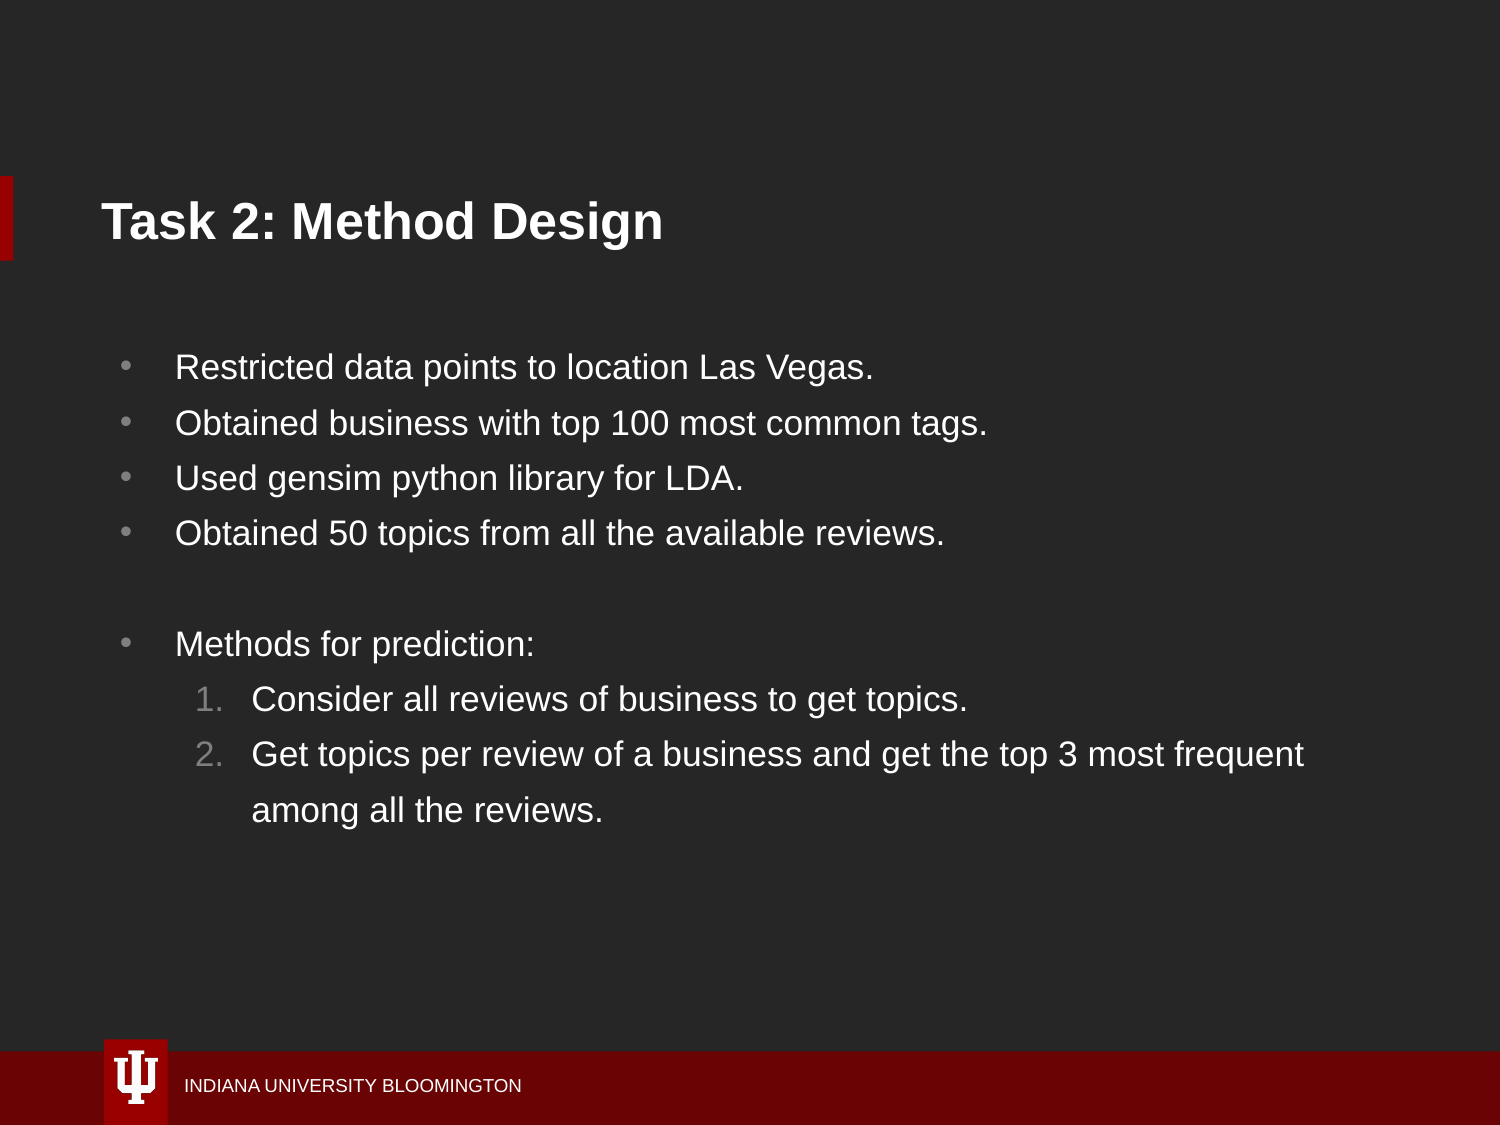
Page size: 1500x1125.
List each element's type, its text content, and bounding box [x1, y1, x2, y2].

list Restricted data points to location Las Vegas. Obtained business with top 100 most common tags. Used gensim python library for LDA. Obtained 50 topics from all the available reviews. Methods for prediction: Consider all reviews of business to get topics. Get topics per review of a business and get the top 3 most frequent among all the reviews. [85, 324, 1400, 1000]
picture [114, 1050, 158, 1104]
title Task 2: Method Design [86, 166, 1400, 271]
